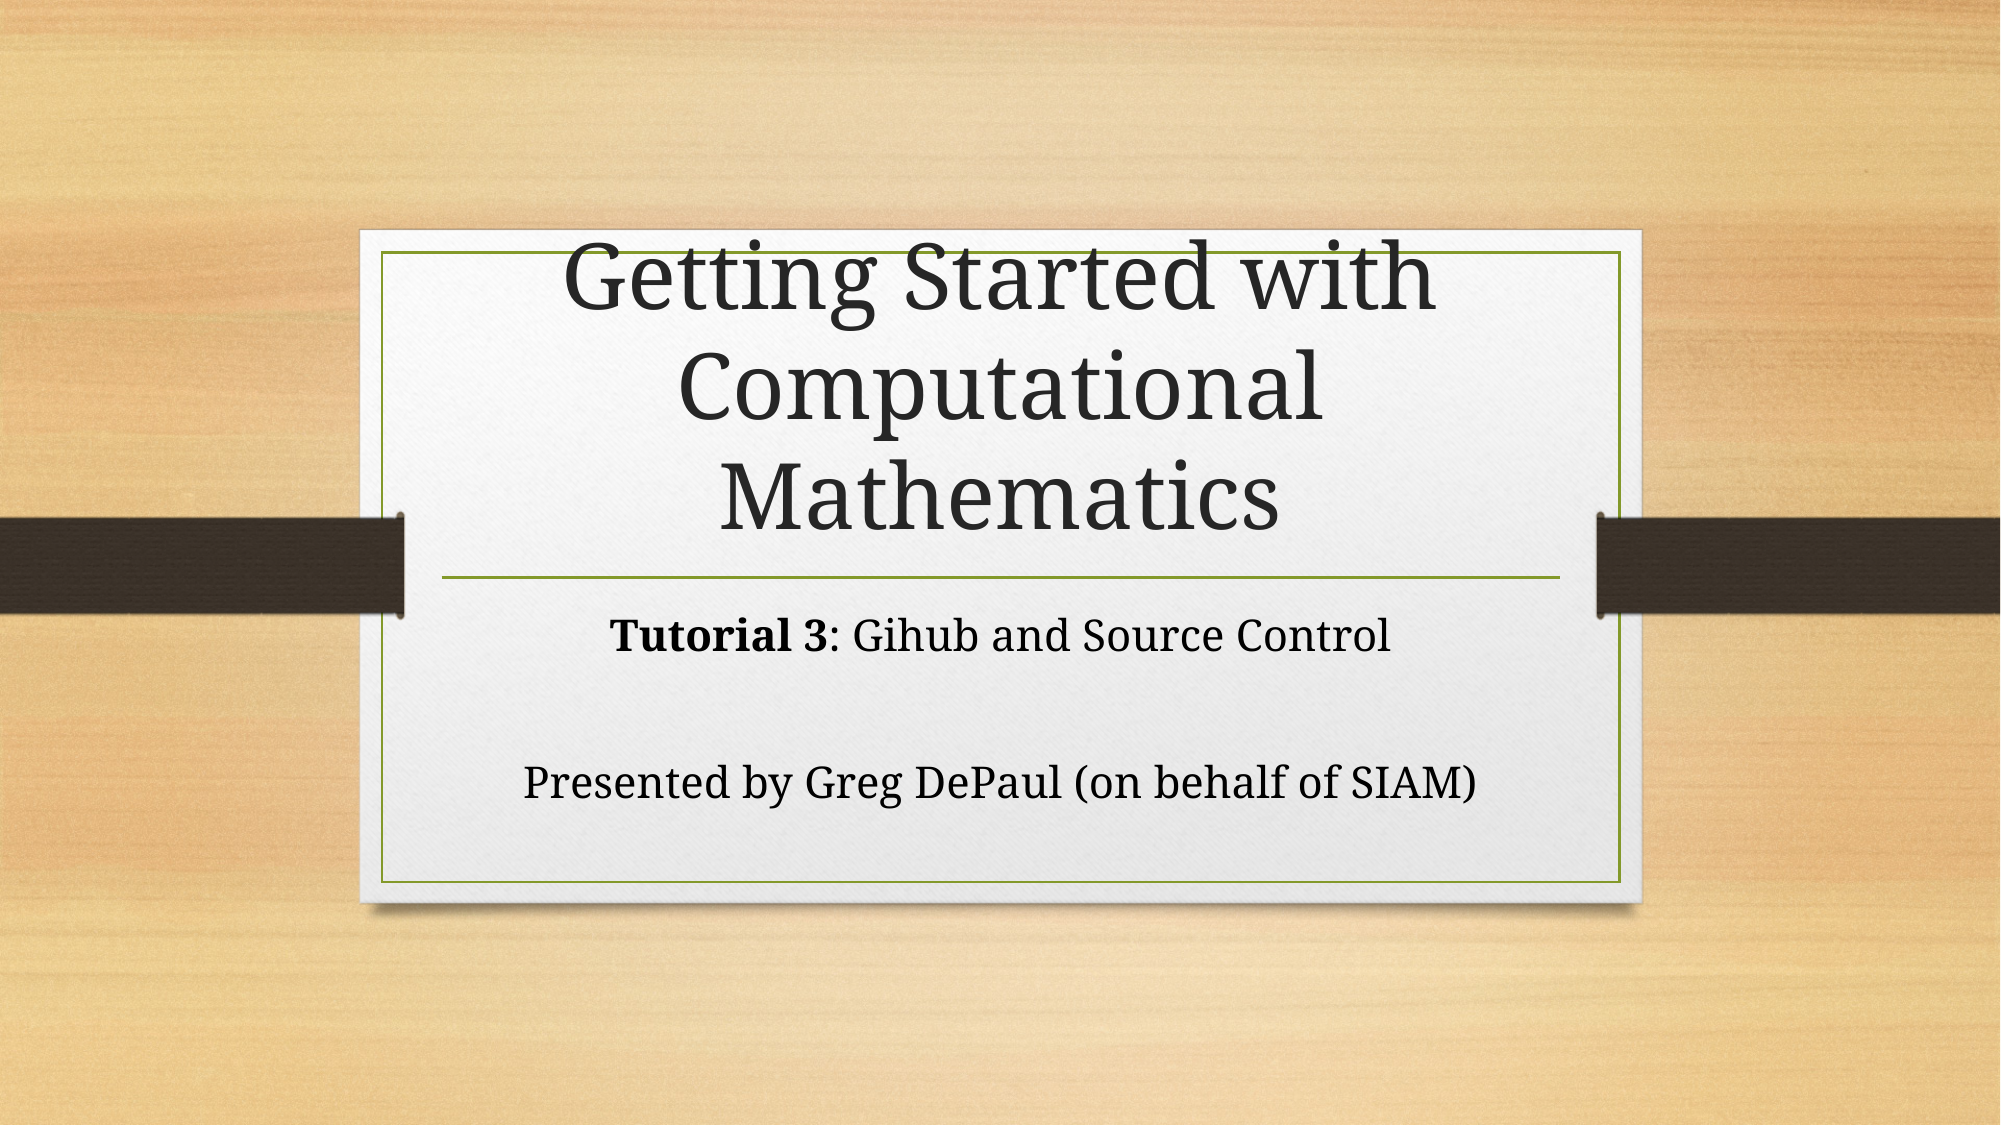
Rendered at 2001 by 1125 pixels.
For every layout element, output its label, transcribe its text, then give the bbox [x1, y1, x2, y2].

subtitle Tutorial 3: Gihub and Source Control Presented by Greg DePaul (on behalf of SIAM) [441, 600, 1560, 817]
picture [0, 0, 2001, 1125]
title Getting Started with Computational Mathematics [441, 306, 1560, 556]
